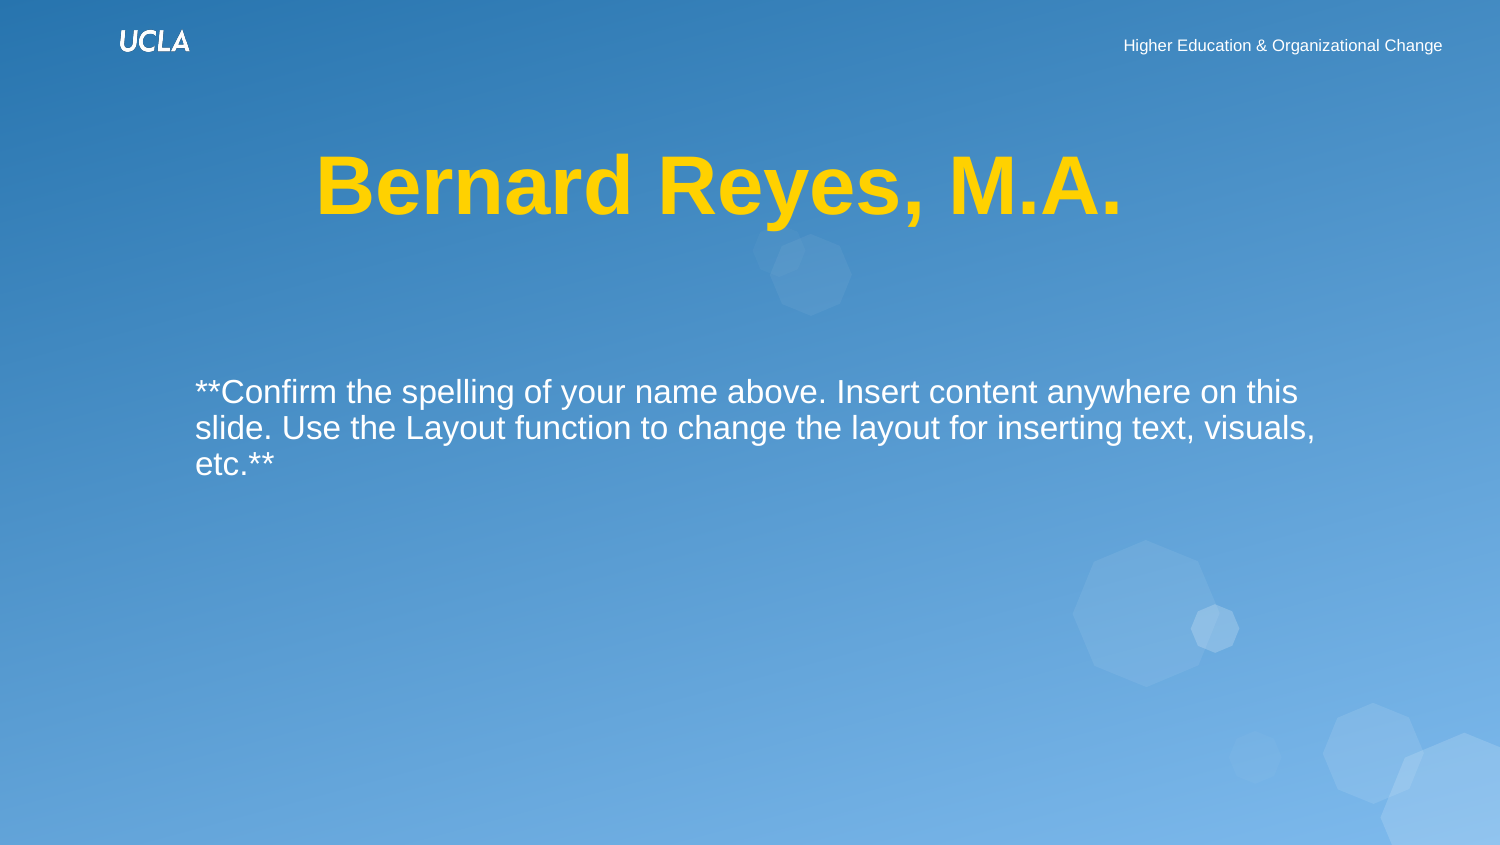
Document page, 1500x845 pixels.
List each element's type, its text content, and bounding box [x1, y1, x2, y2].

picture [120, 29, 190, 52]
title Bernard Reyes, M.A. [120, 141, 1320, 233]
list **Confirm the spelling of your name above. Insert content anywhere on this slide. Use the Layout function to change the layout for inserting text, visuals, etc.** [120, 375, 1321, 485]
